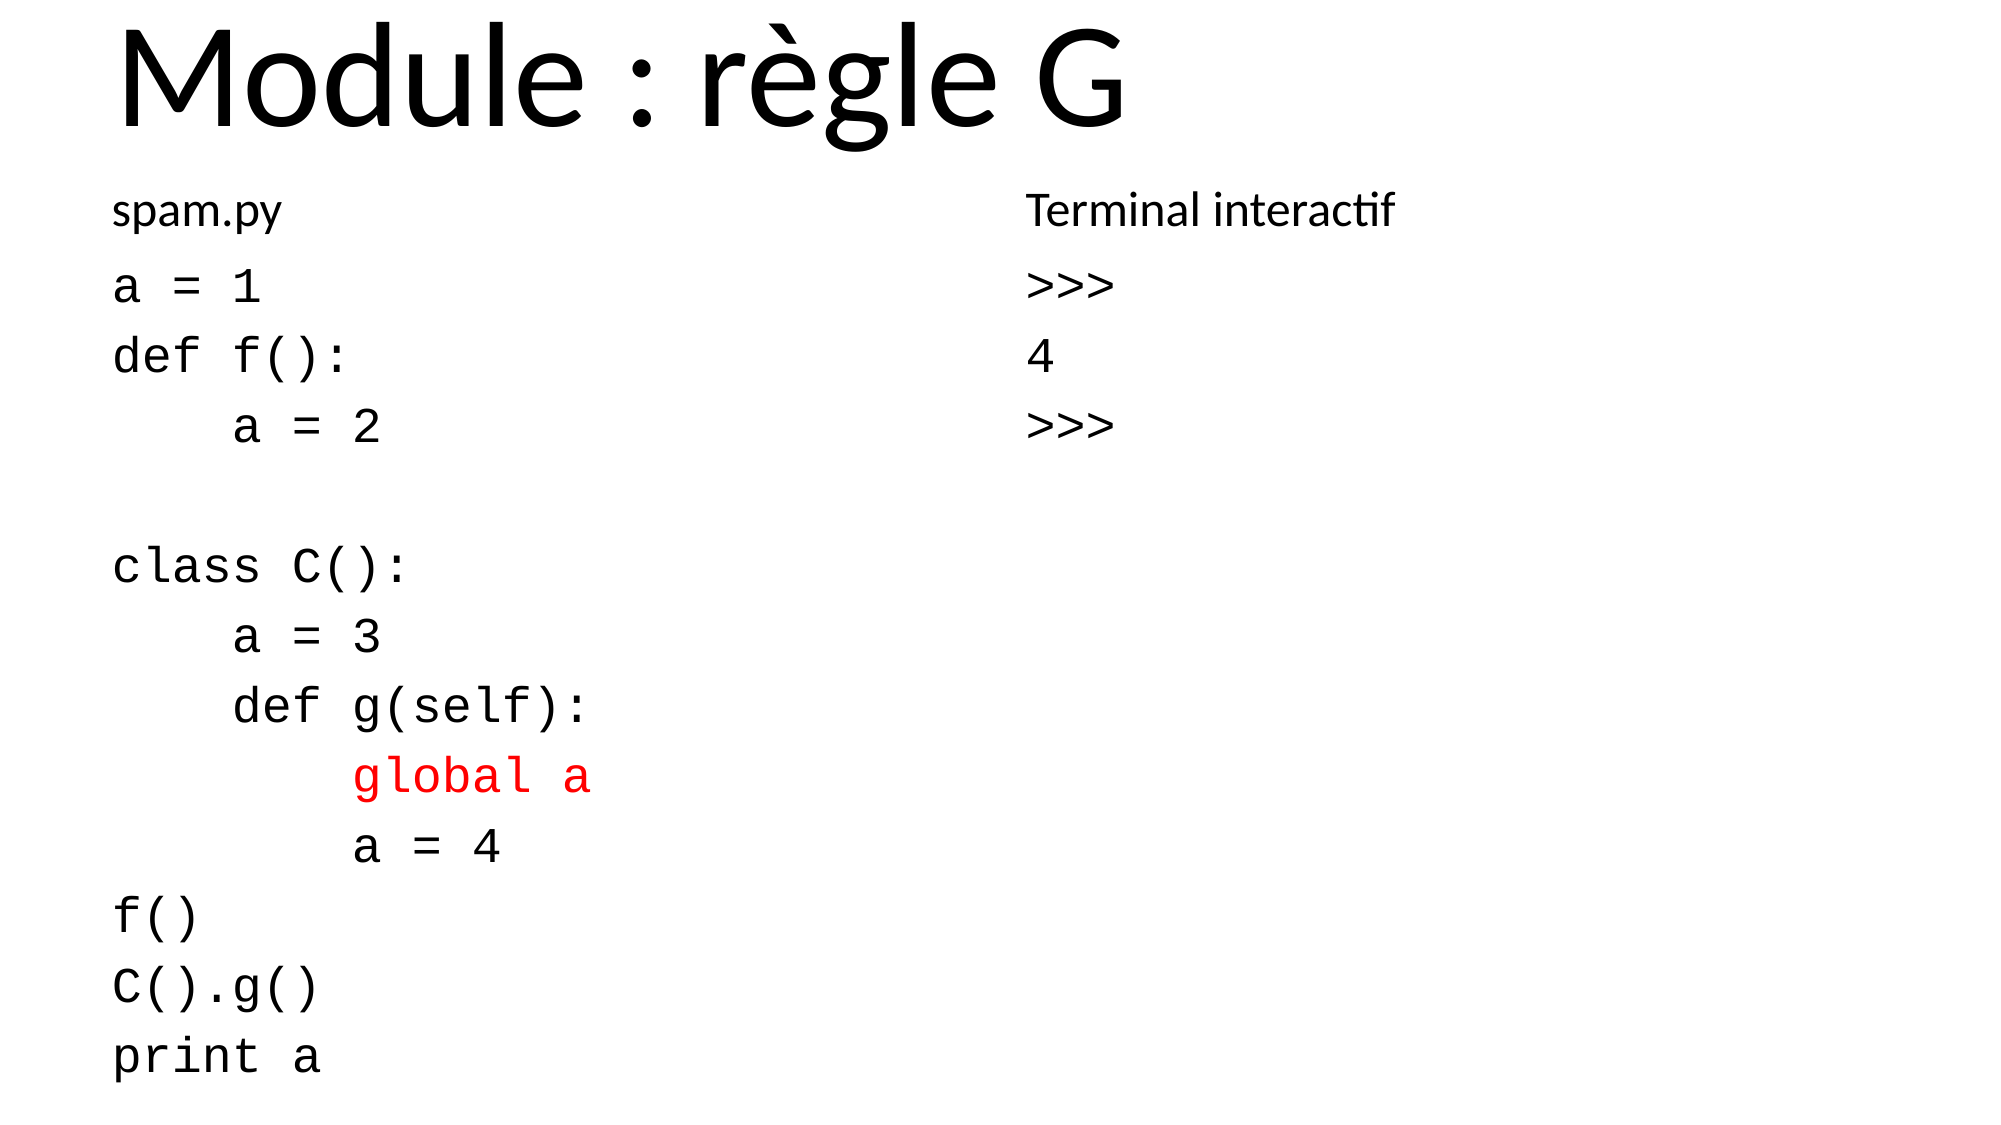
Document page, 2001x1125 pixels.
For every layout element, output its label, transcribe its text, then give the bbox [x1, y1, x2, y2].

text_box >>> 4 >>> [1010, 245, 1853, 1125]
list a = 1 def f(): a = 2 class C(): a = 3 def g(self): global a a = 4 f() C().g() print a [96, 245, 981, 1125]
text_box spam.py [96, 169, 434, 244]
text_box Module : règle G [99, 0, 1577, 164]
text_box Terminal interactif [1010, 169, 1520, 244]
